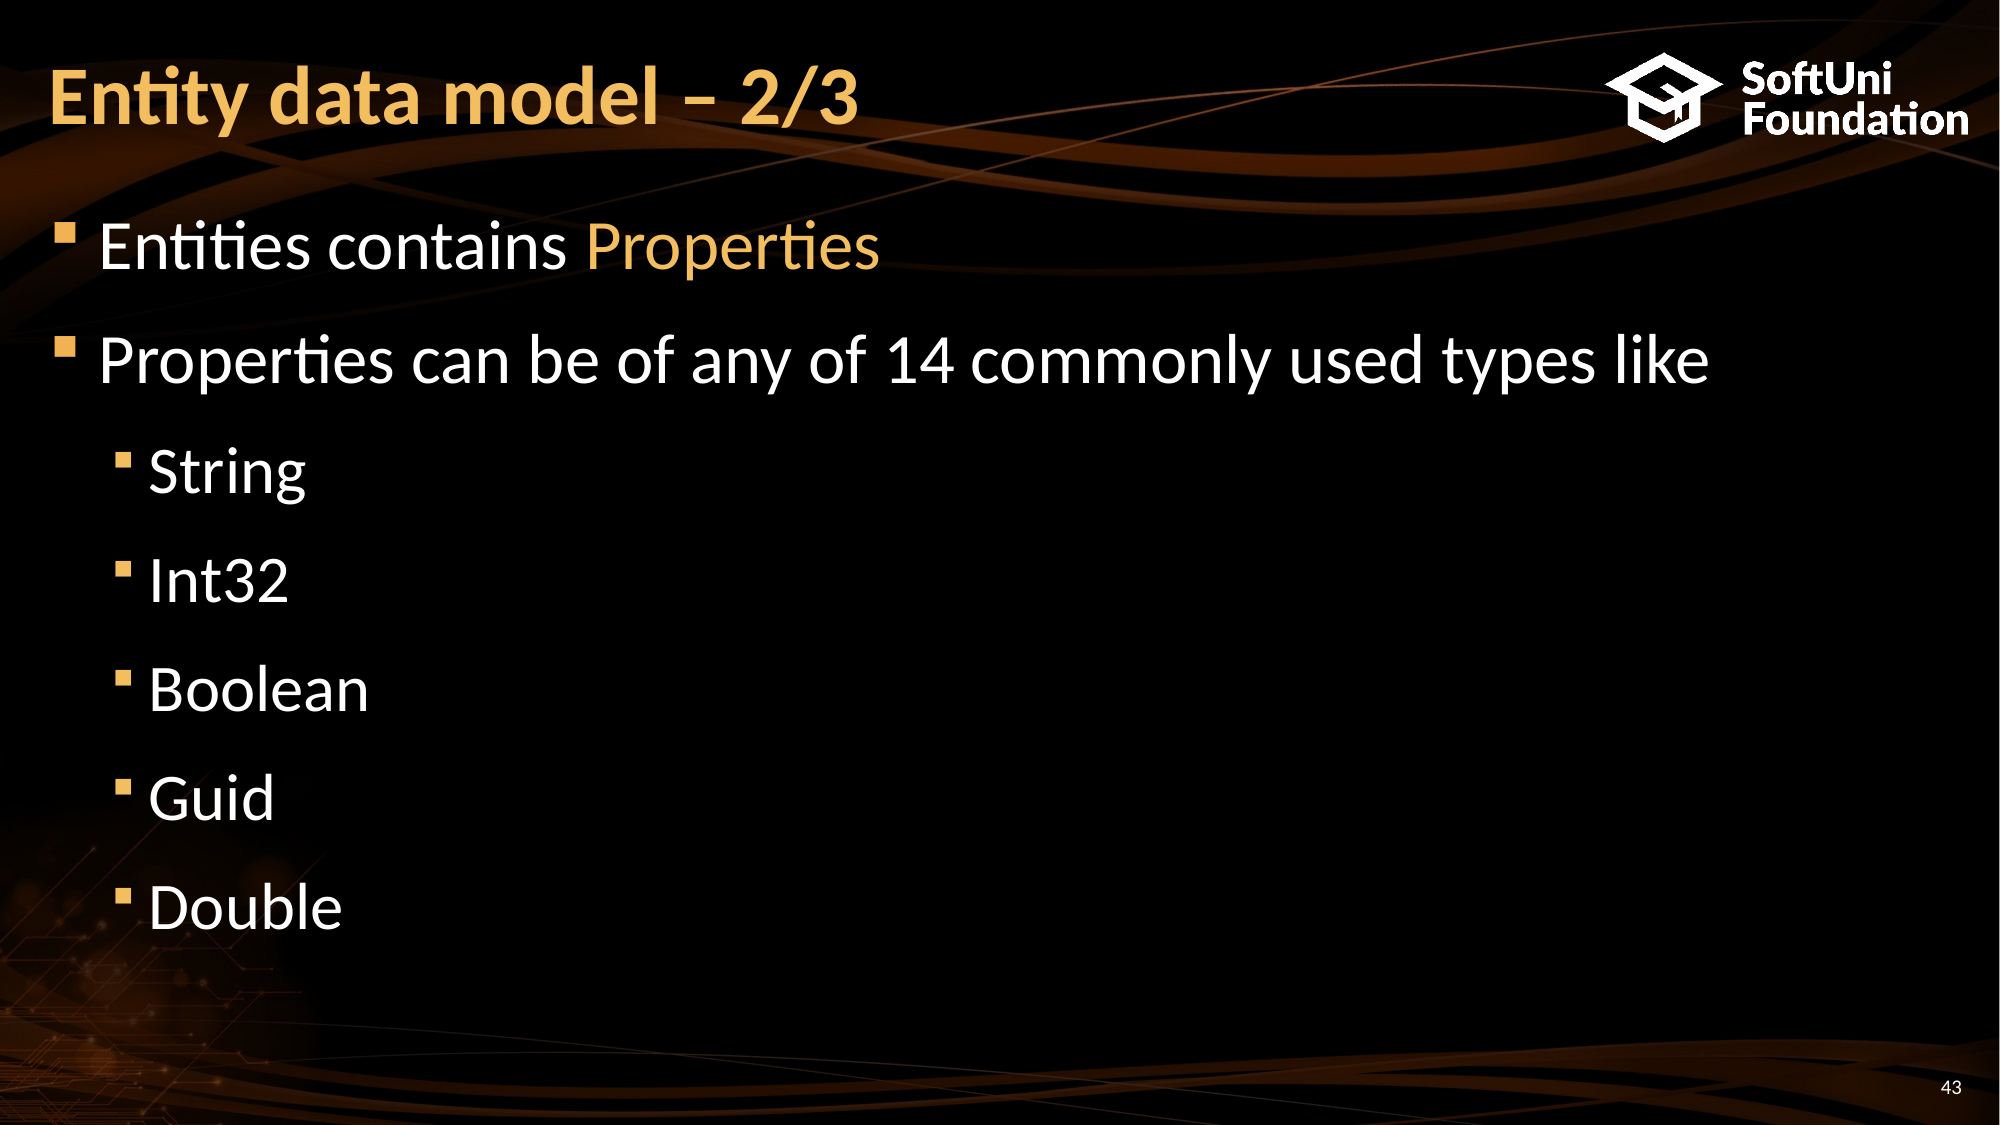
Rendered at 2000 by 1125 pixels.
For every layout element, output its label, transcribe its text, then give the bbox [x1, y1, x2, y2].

list Entities contains Properties Properties can be of any of 14 commonly used types like String Int32 Boolean Guid Double [31, 188, 1968, 1103]
picture [0, 0, 2000, 1125]
title Entity data model – 2/3 [30, 6, 1602, 189]
